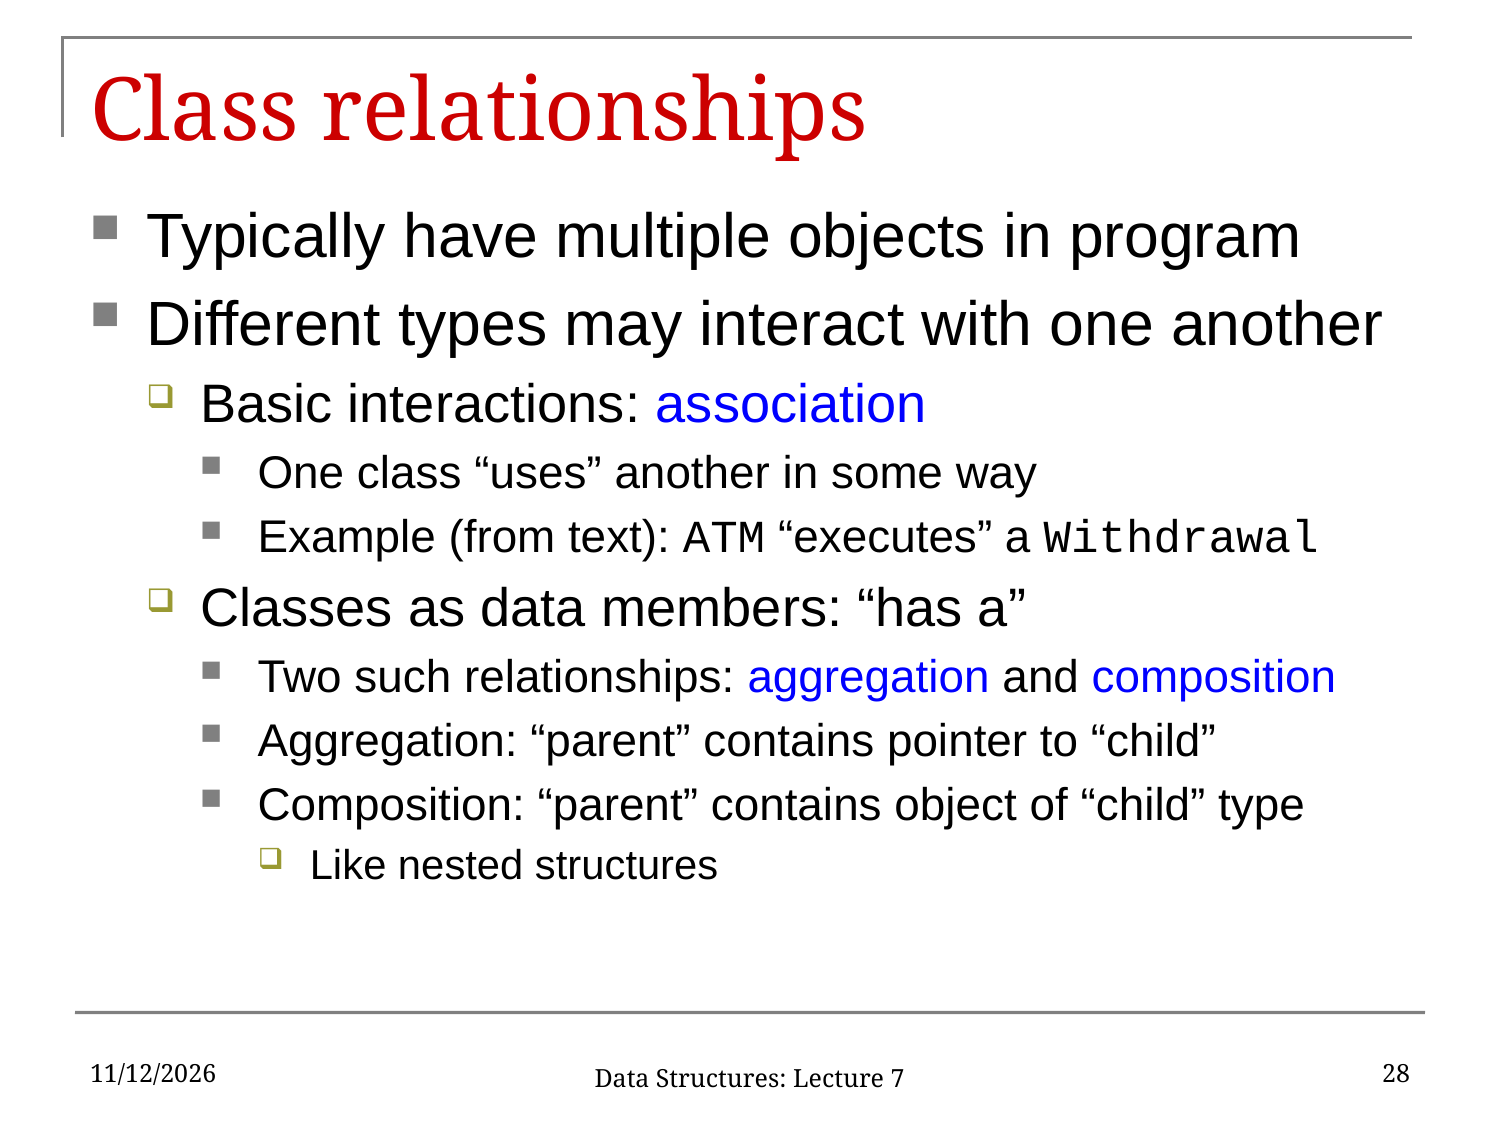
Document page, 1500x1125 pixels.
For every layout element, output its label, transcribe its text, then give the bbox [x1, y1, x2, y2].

footer Data Structures: Lecture 7 [512, 1024, 988, 1101]
list Typically have multiple objects in program Different types may interact with one another Basic interactions: association One class “uses” another in some way Example (from text): ATM “executes” a Withdrawal Classes as data members: “has a” Two such relationships: aggregation and composition Aggregation: “parent” contains pointer to “child” Composition: “parent” contains object of “child” type Like nested structures [75, 187, 1425, 1006]
title Class relationships [75, 45, 1425, 163]
slide_number 28 [1074, 1023, 1426, 1100]
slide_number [74, 1023, 426, 1100]
